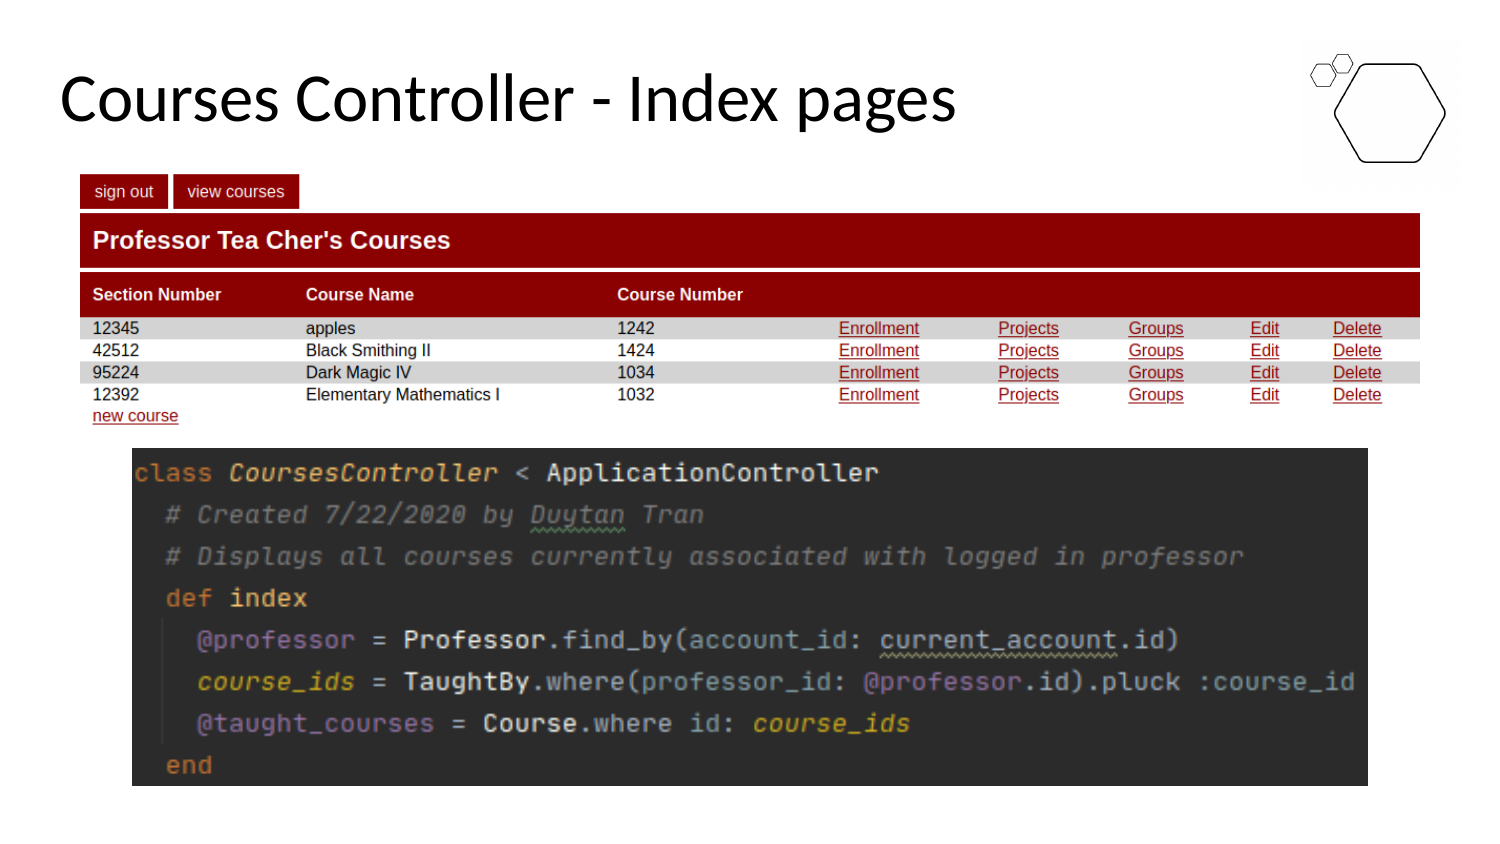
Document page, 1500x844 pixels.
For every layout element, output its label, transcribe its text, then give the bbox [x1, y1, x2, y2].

title Courses Controller - Index pages [51, 51, 1294, 146]
picture [132, 448, 1368, 786]
picture [80, 35, 1462, 434]
